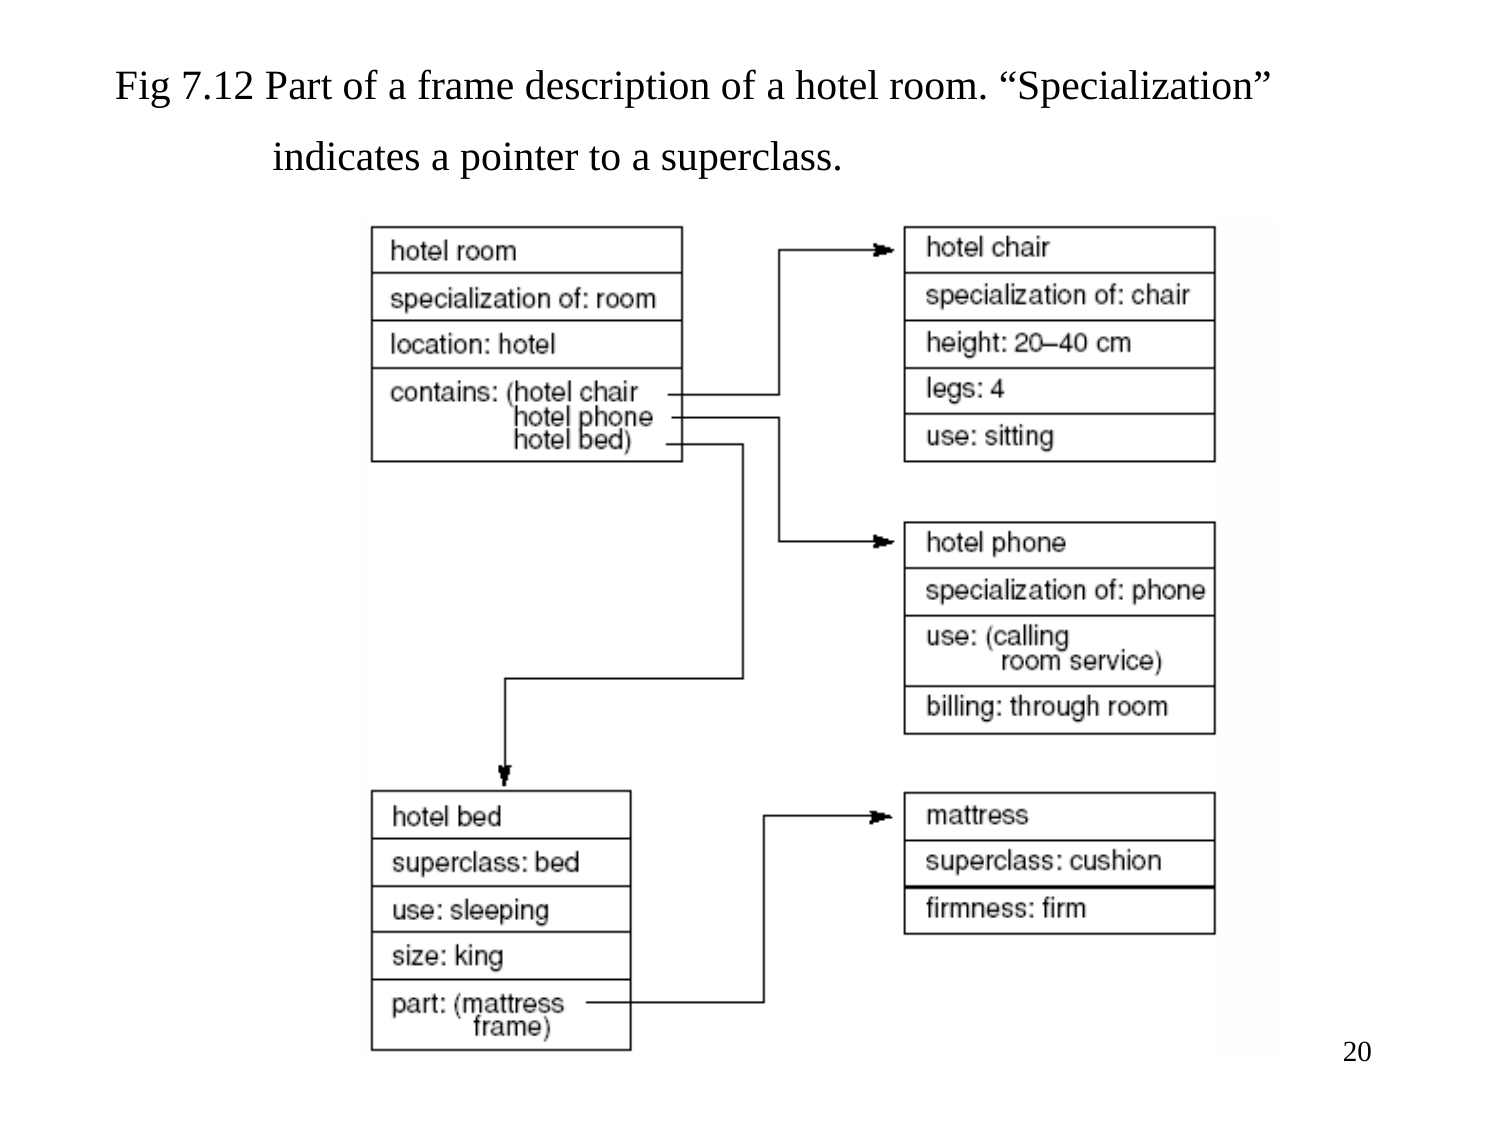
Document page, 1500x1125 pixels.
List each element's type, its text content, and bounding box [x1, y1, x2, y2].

picture [360, 219, 1279, 1059]
slide_number 20 [1074, 1025, 1388, 1100]
text_box Fig 7.12 Part of a frame description of a hotel room. “Specialization” indicates a pointer to a superclass. [100, 50, 1365, 186]
